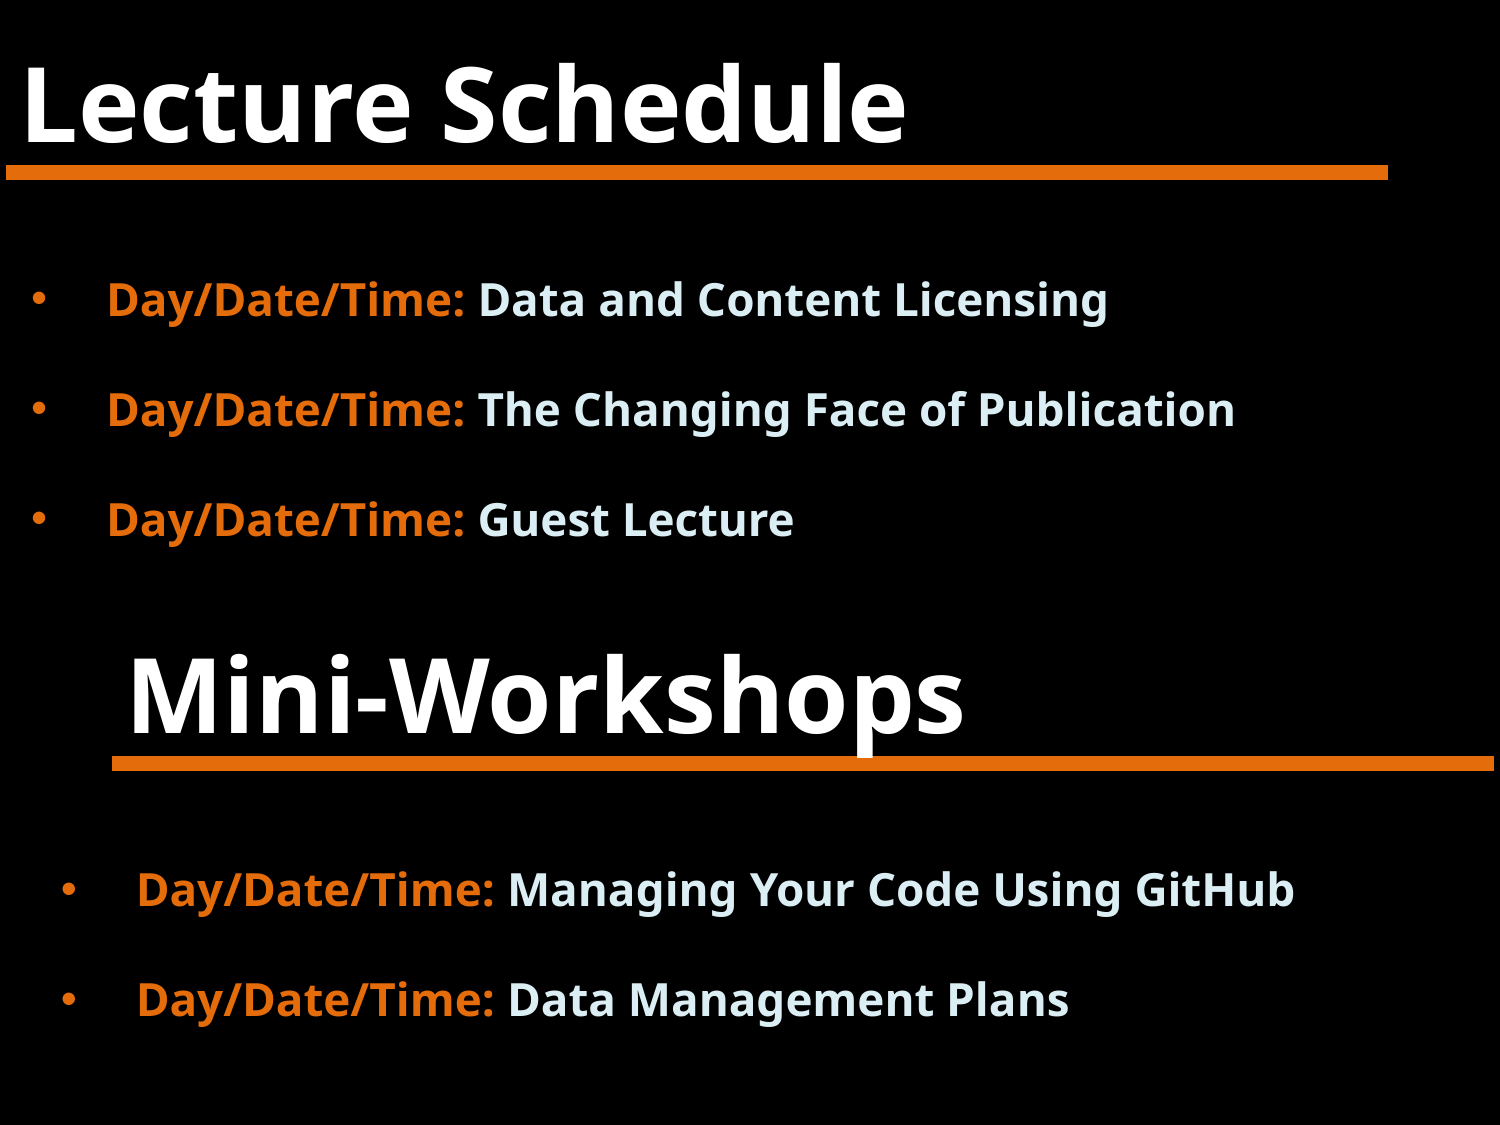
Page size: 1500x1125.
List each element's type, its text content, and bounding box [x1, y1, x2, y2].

text_box Lecture Schedule [4, 31, 1105, 171]
text_box Mini-Workshops [111, 621, 1211, 762]
text_box Day/Date/Time: Managing Your Code Using GitHub Day/Date/Time: Data Management Plans [46, 798, 1500, 1034]
text_box Day/Date/Time: Data and Content Licensing Day/Date/Time: The Changing Face of Publication Day/Date/Time: Guest Lecture [16, 208, 1471, 553]
